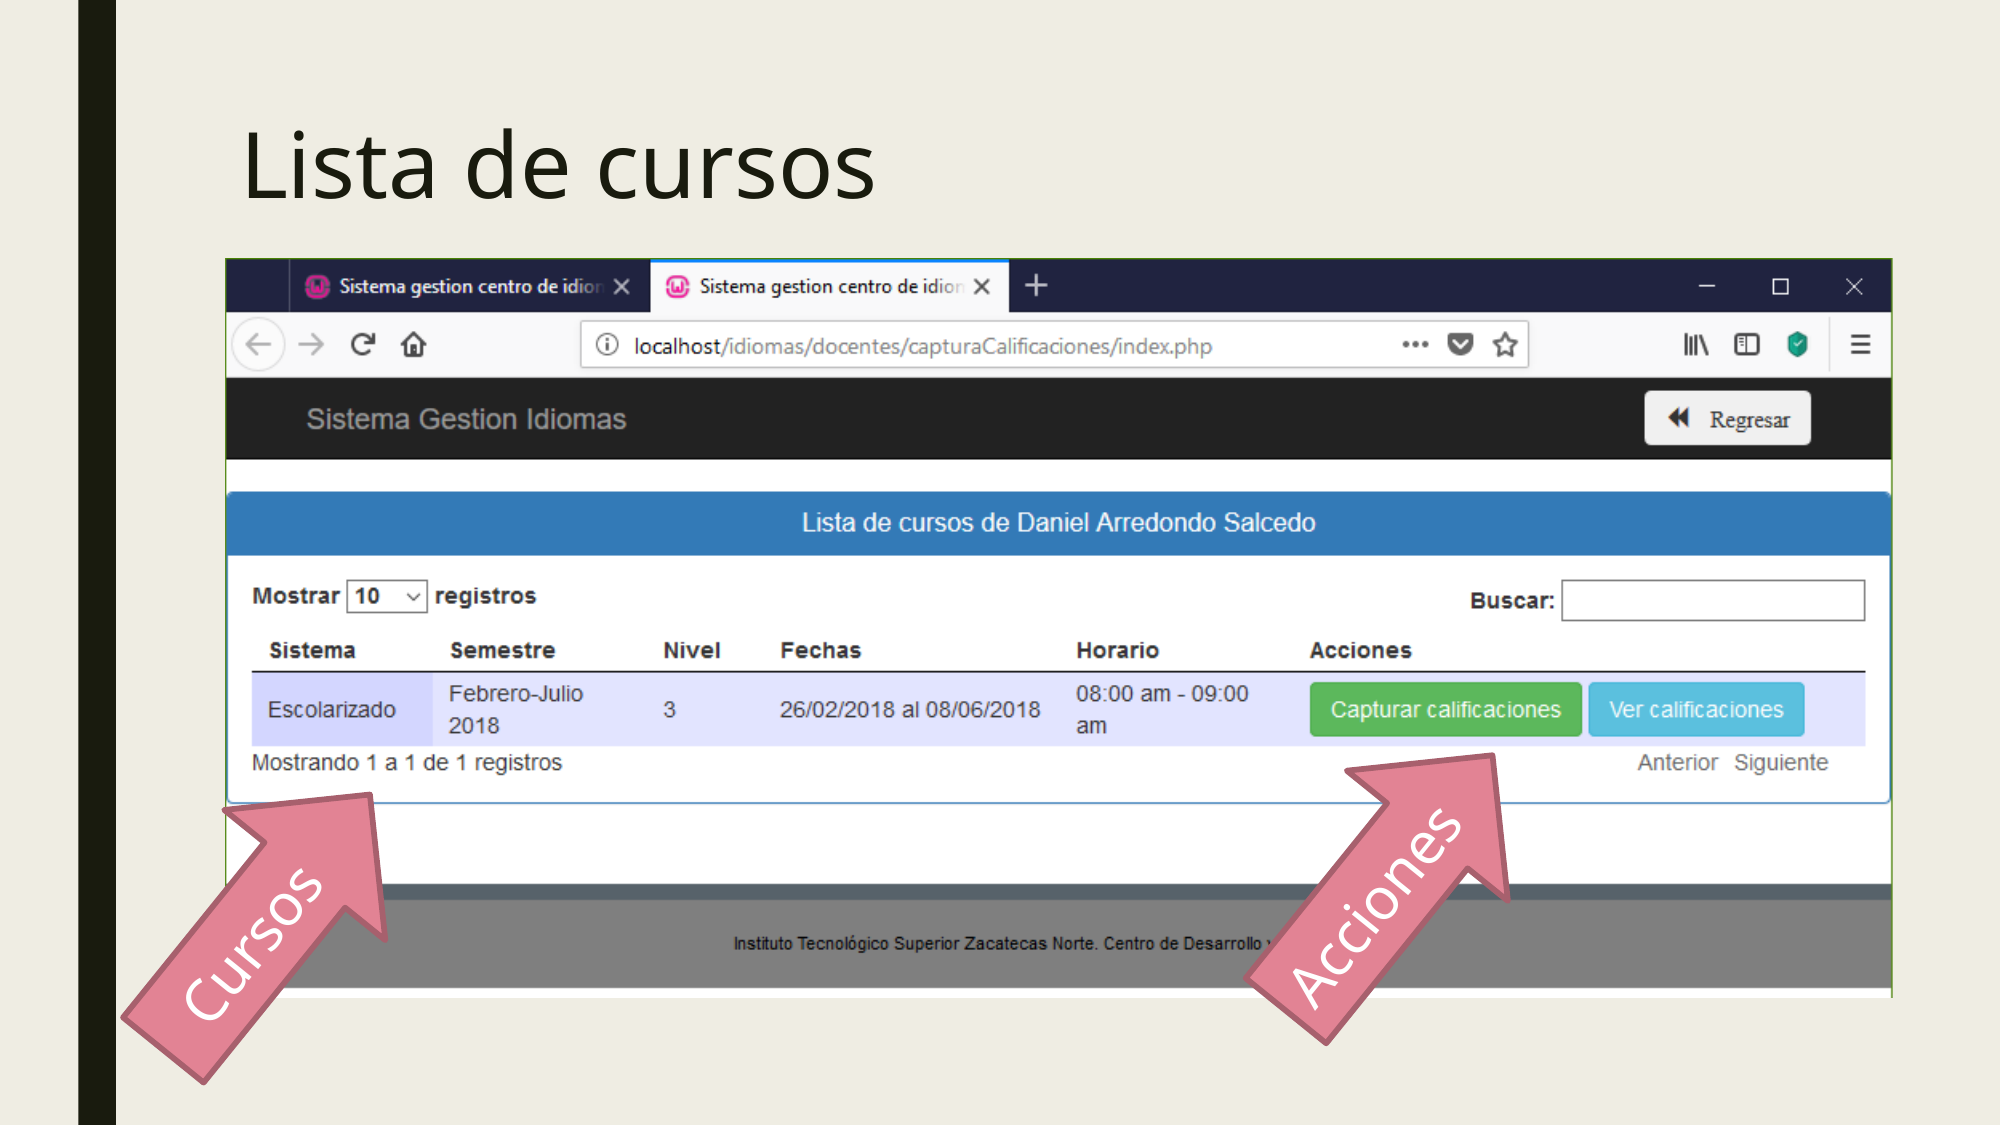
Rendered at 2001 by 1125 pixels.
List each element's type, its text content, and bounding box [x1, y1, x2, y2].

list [224, 258, 1893, 998]
text_box Cursos [120, 888, 276, 1086]
title Lista de cursos [225, 112, 1800, 258]
text_box Acciones [1265, 998, 1367, 1047]
